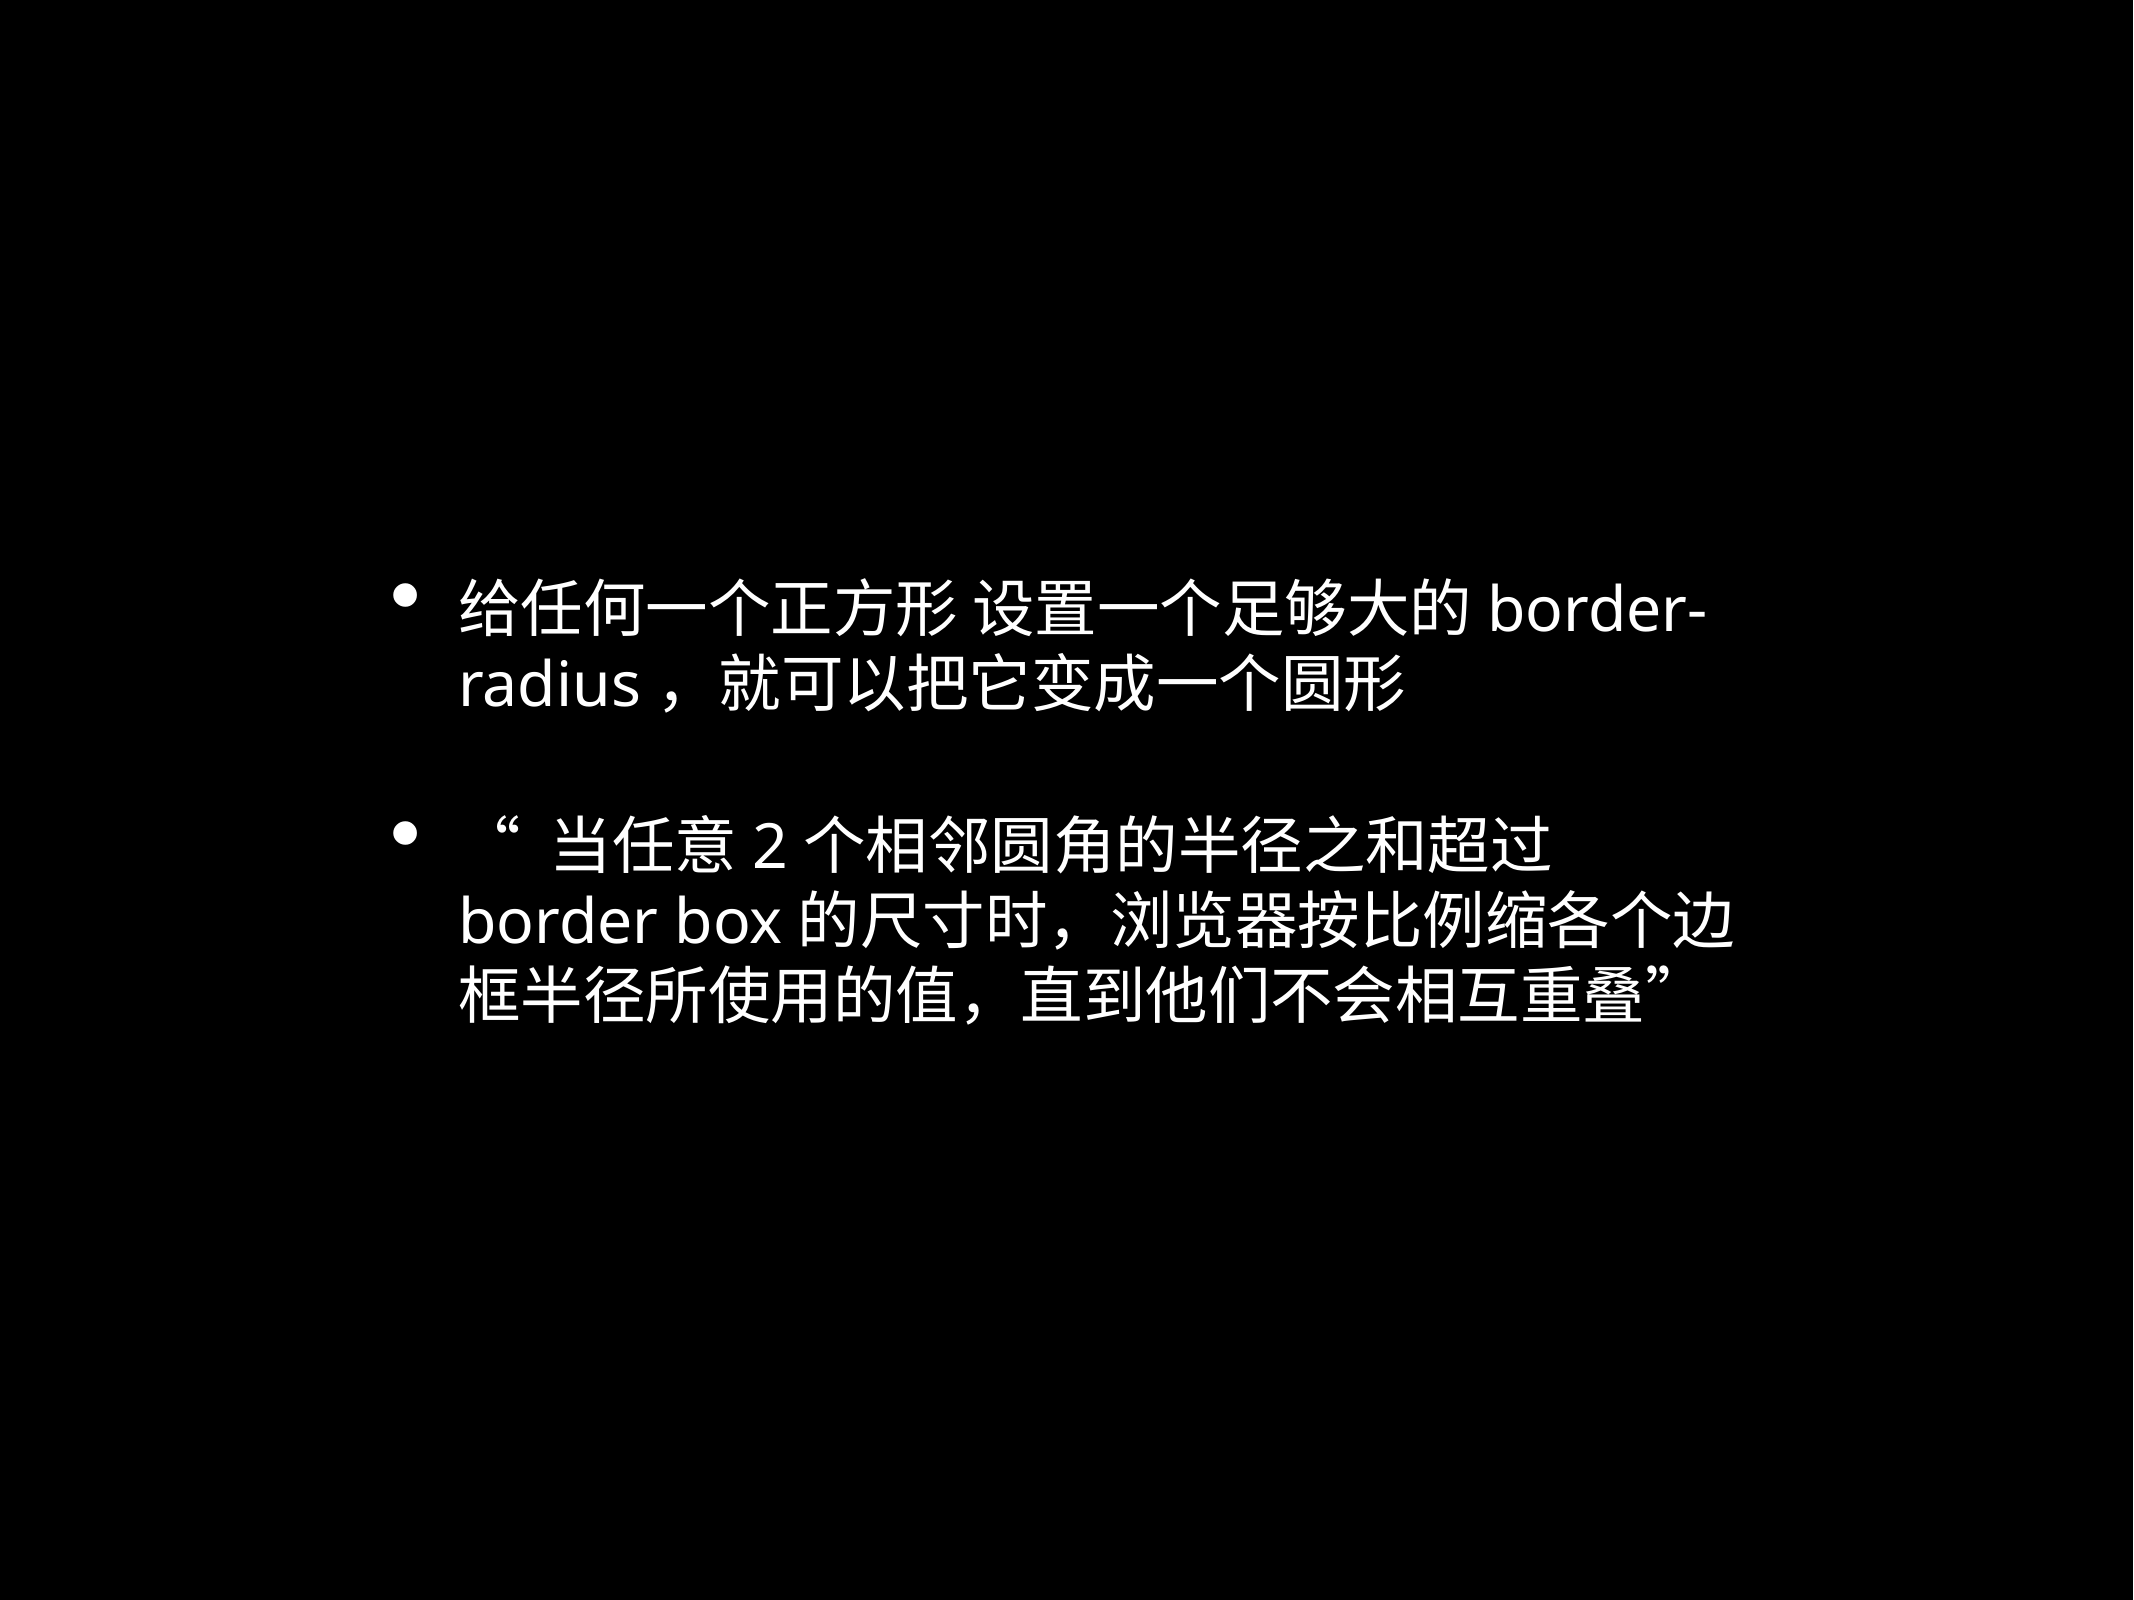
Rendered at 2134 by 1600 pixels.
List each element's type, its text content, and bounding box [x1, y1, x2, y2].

list 给任何一个正方形 设置一个足够大的border-radius，就可以把它变成一个圆形 “ 当任意2个相邻圆角的半径之和超过border box的尺寸时，浏览器按比例缩各个边框半径所使用的值，直到他们不会相互重叠” [383, 356, 1750, 1244]
